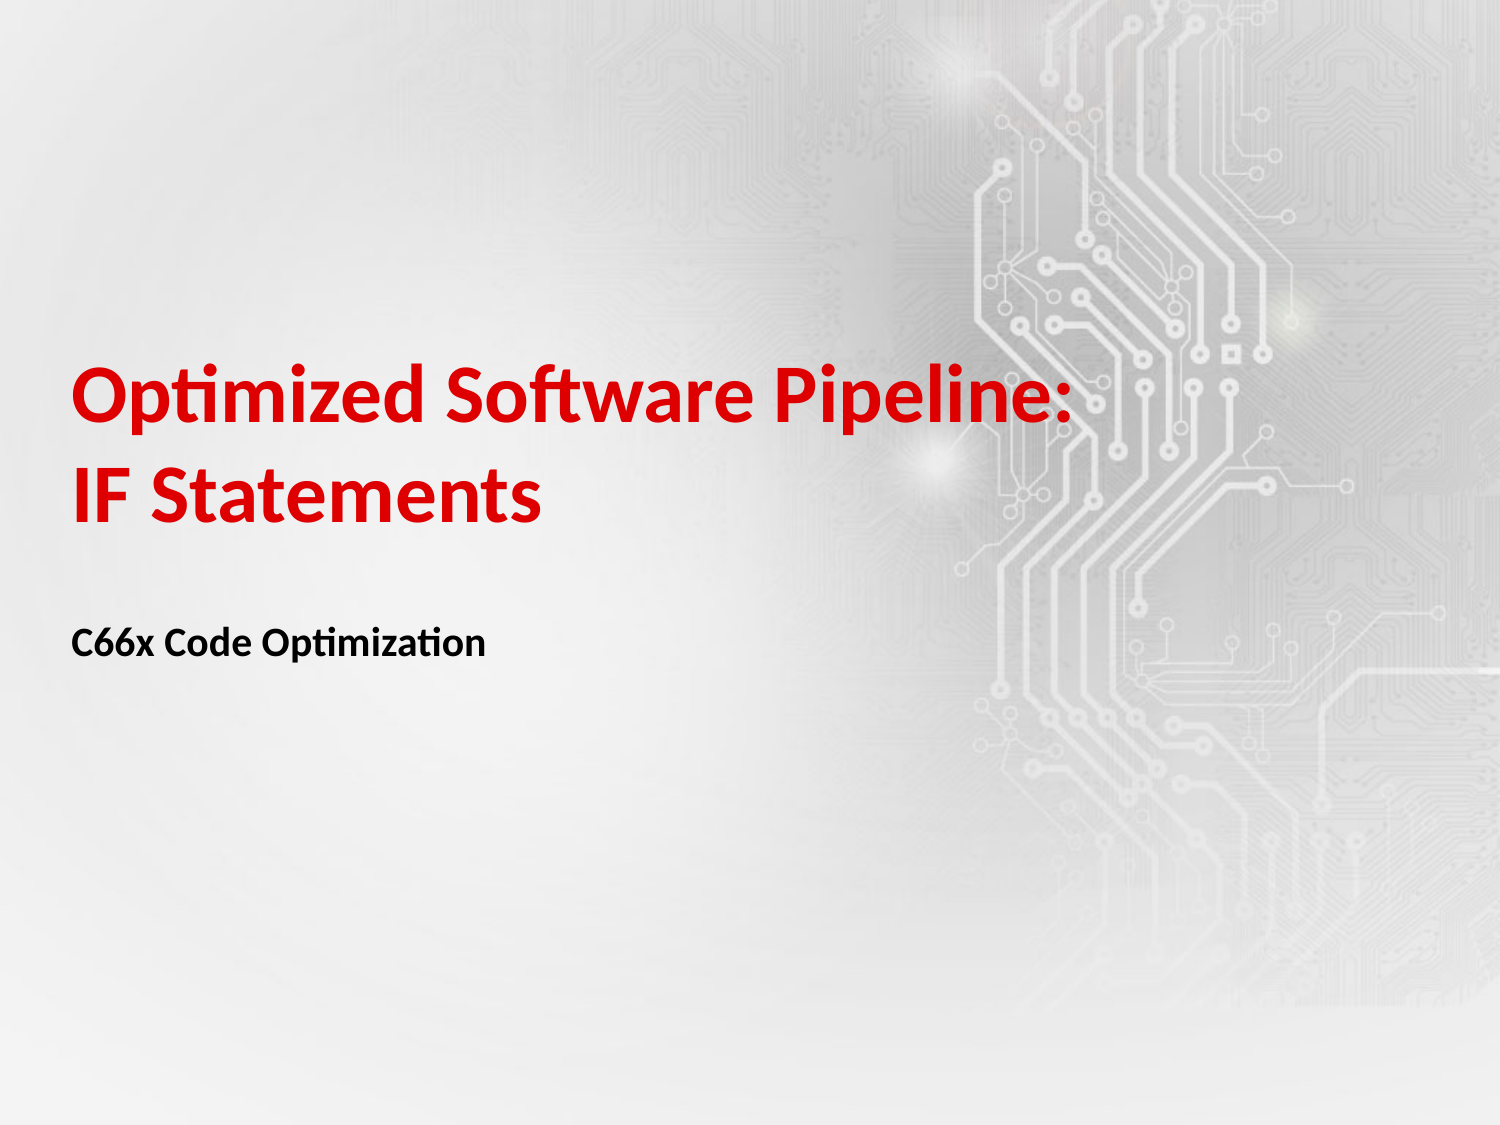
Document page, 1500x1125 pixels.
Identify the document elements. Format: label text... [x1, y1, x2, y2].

picture [0, 0, 1500, 1125]
subtitle C66x Code Optimization [56, 606, 1444, 851]
title Optimized Software Pipeline: IF Statements [56, 318, 1444, 561]
